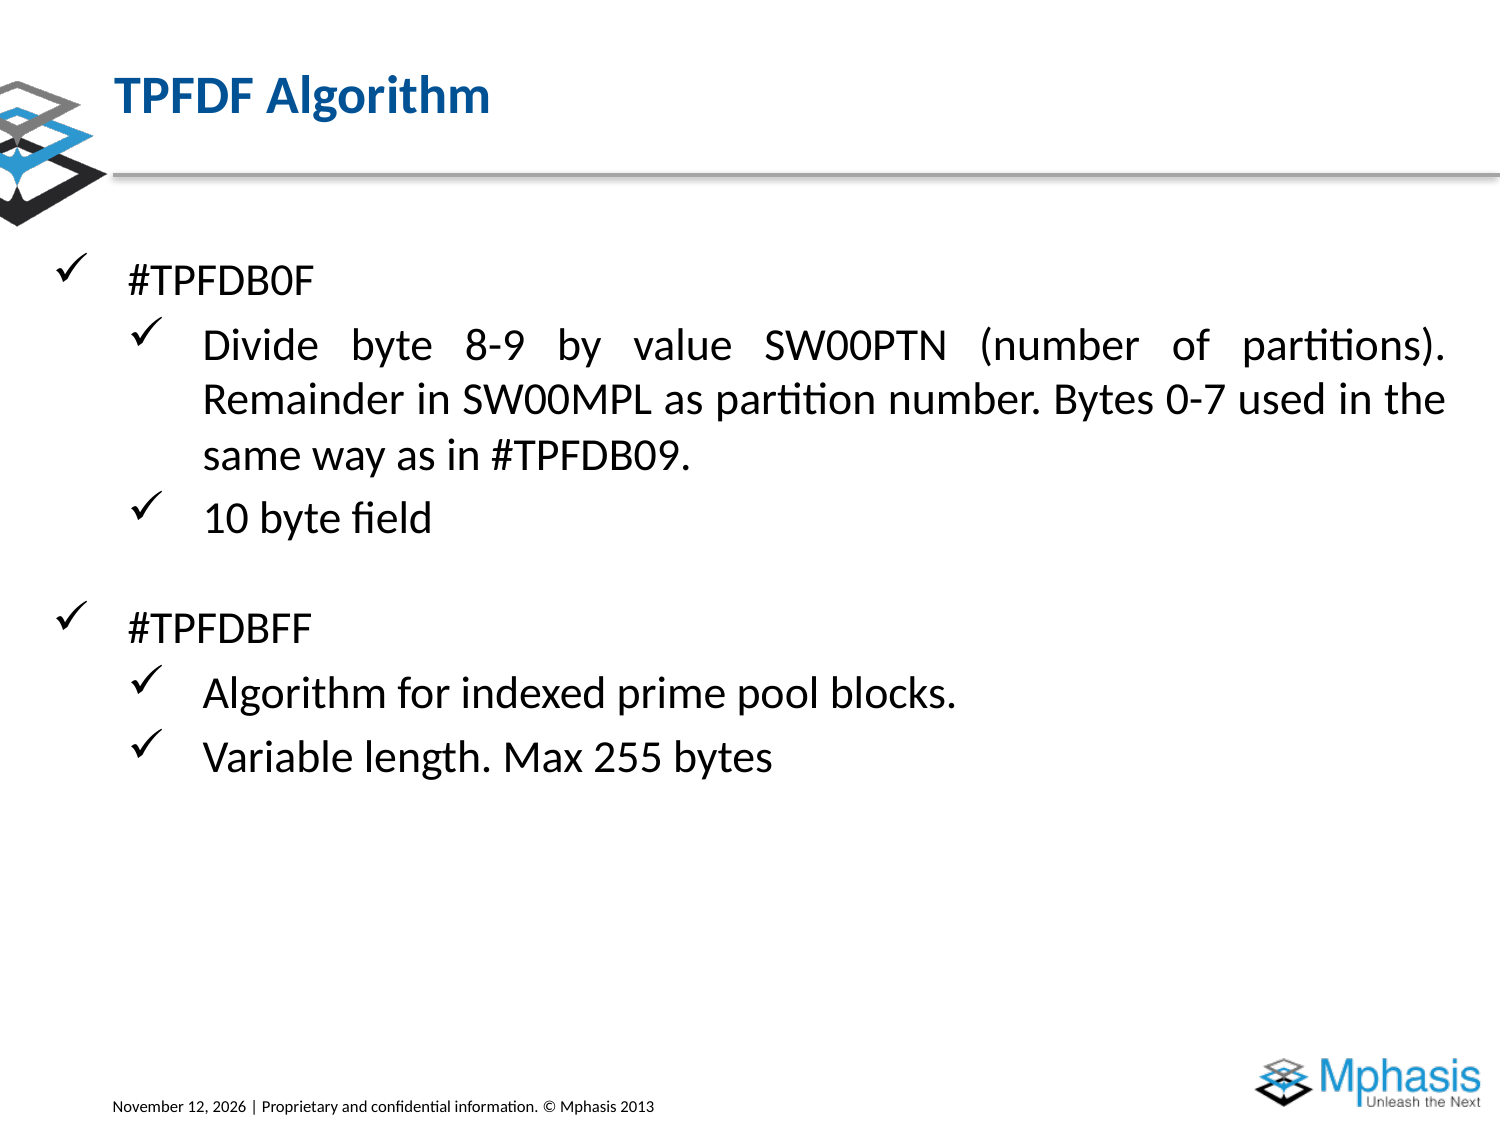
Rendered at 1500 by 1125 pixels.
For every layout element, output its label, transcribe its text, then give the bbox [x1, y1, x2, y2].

picture [1244, 1042, 1492, 1120]
picture [0, 75, 113, 232]
list #TPFDB0F Divide byte 8-9 by value SW00PTN (number of partitions). Remainder in SW00MPL as partition number. Bytes 0-7 used in the same way as in #TPFDB09. 10 byte field #TPFDBFF Algorithm for indexed prime pool blocks. Variable length. Max 255 bytes [37, 187, 1463, 863]
title TPFDF Algorithm [99, 19, 1149, 175]
